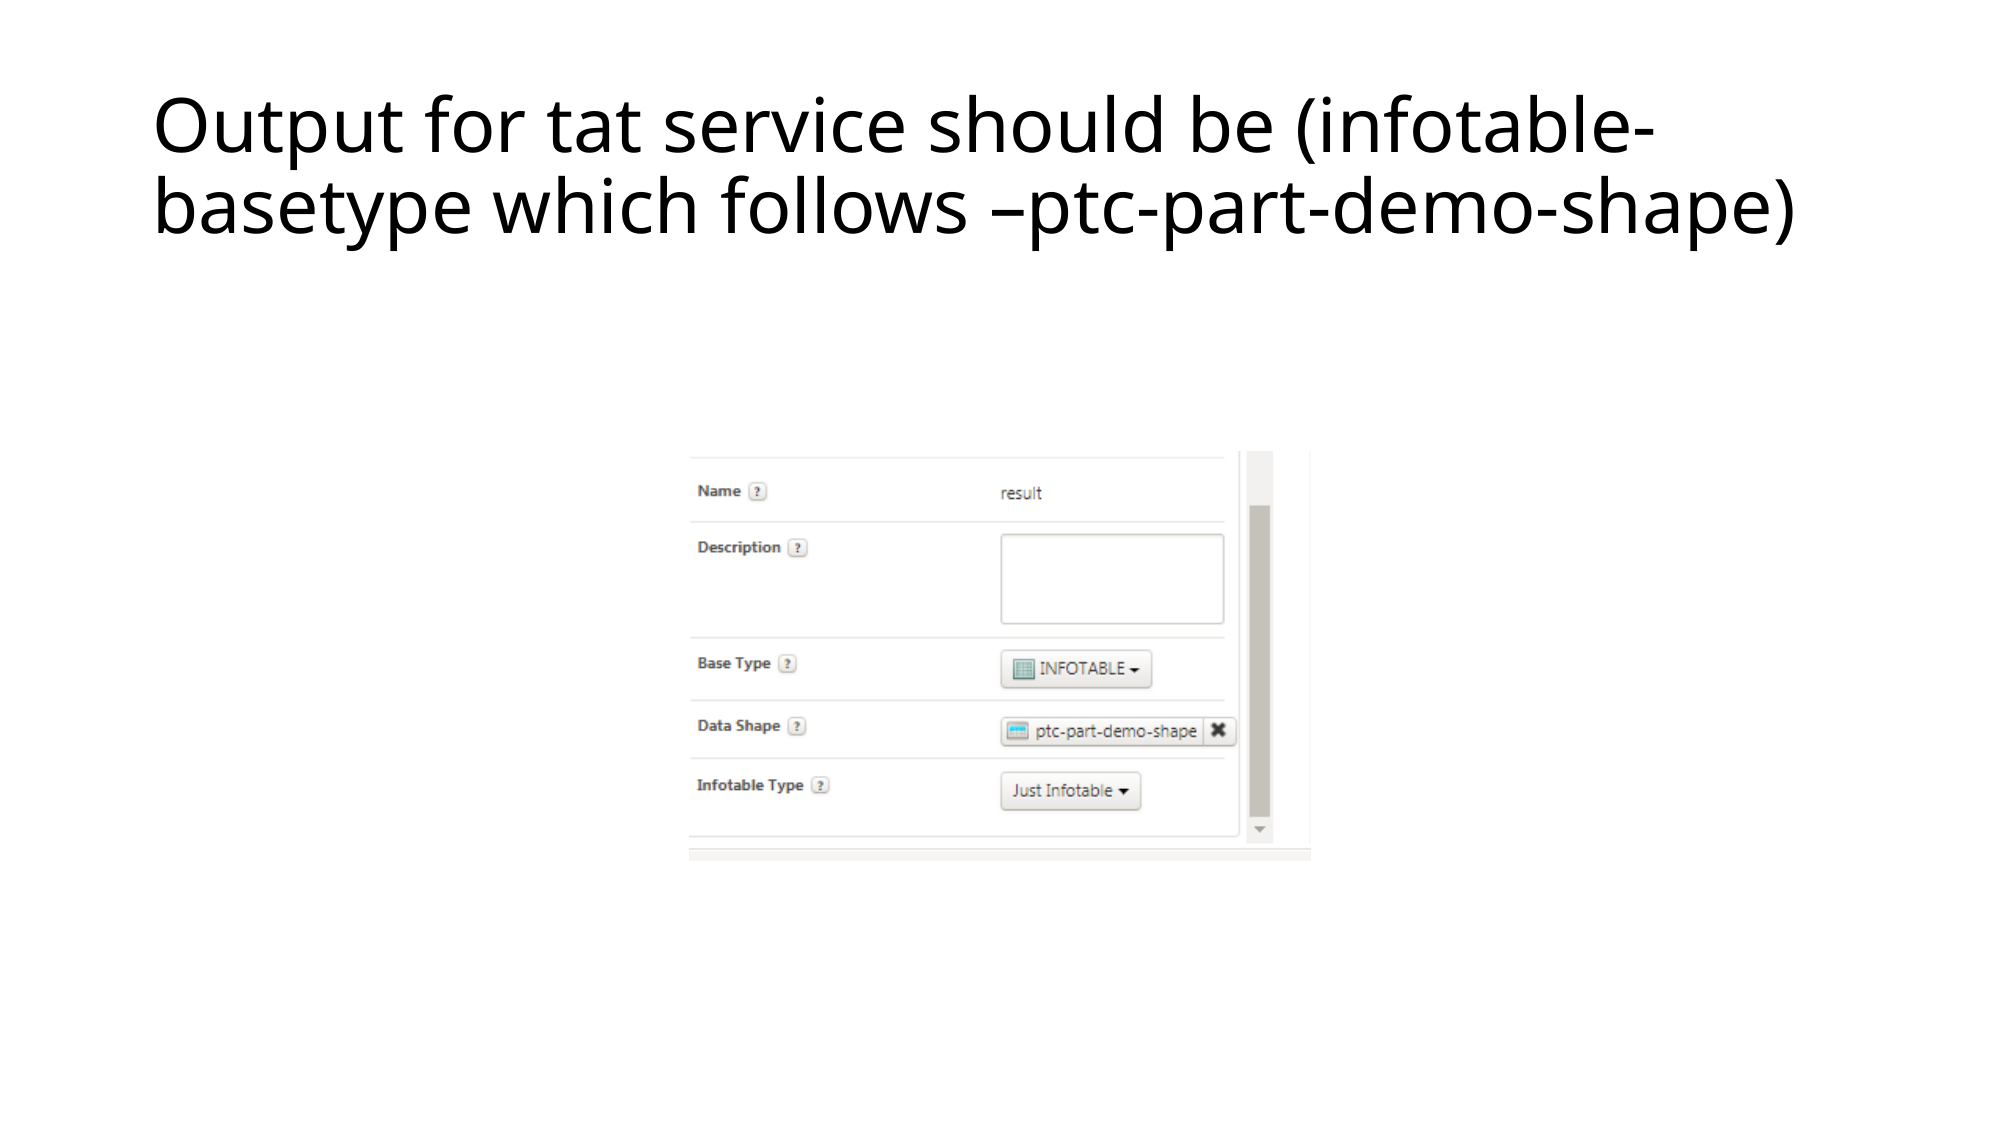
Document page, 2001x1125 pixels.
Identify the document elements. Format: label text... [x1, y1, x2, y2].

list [689, 451, 1311, 861]
title Output for tat service should be (infotable-basetype which follows –ptc-part-demo-shape) [137, 59, 1863, 278]
